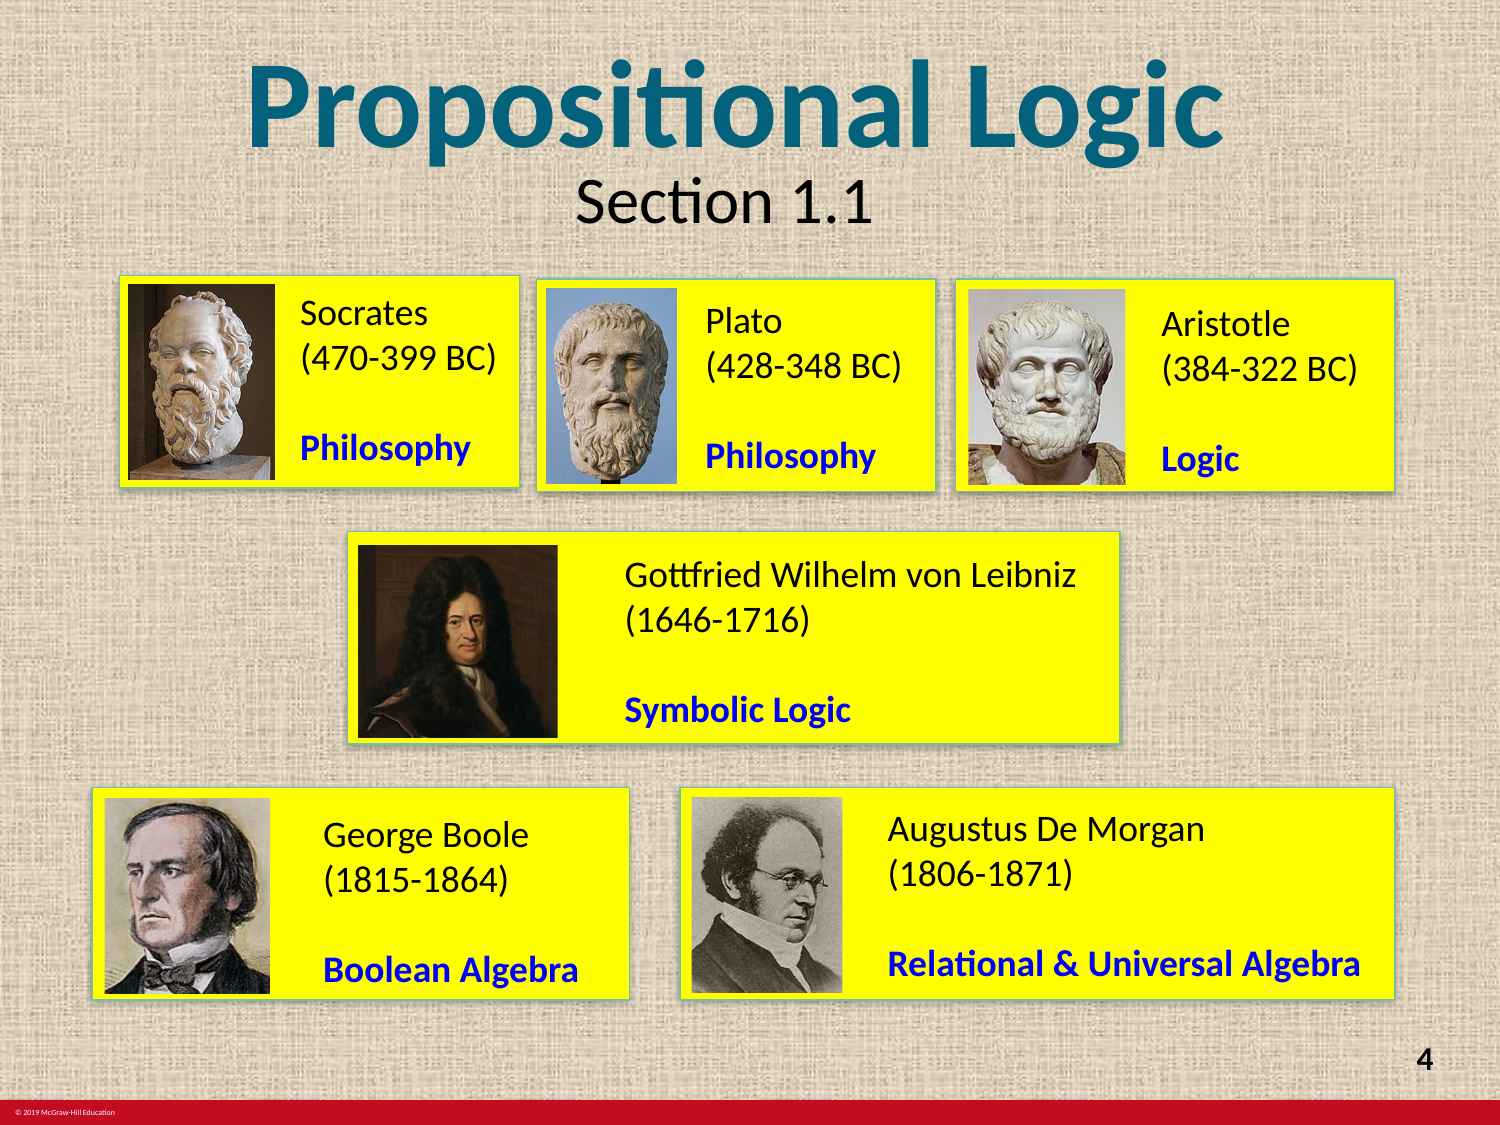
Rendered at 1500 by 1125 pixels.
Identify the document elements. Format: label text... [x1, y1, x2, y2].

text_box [536, 278, 937, 492]
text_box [119, 275, 520, 489]
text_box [679, 787, 1396, 1001]
list Section 1.1 [500, 149, 950, 255]
title Propositional Logic [0, 0, 1500, 195]
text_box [955, 278, 1396, 492]
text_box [91, 787, 630, 1001]
text_box 4 [1374, 1037, 1475, 1098]
picture [0, 195, 1500, 1100]
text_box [347, 531, 1121, 745]
